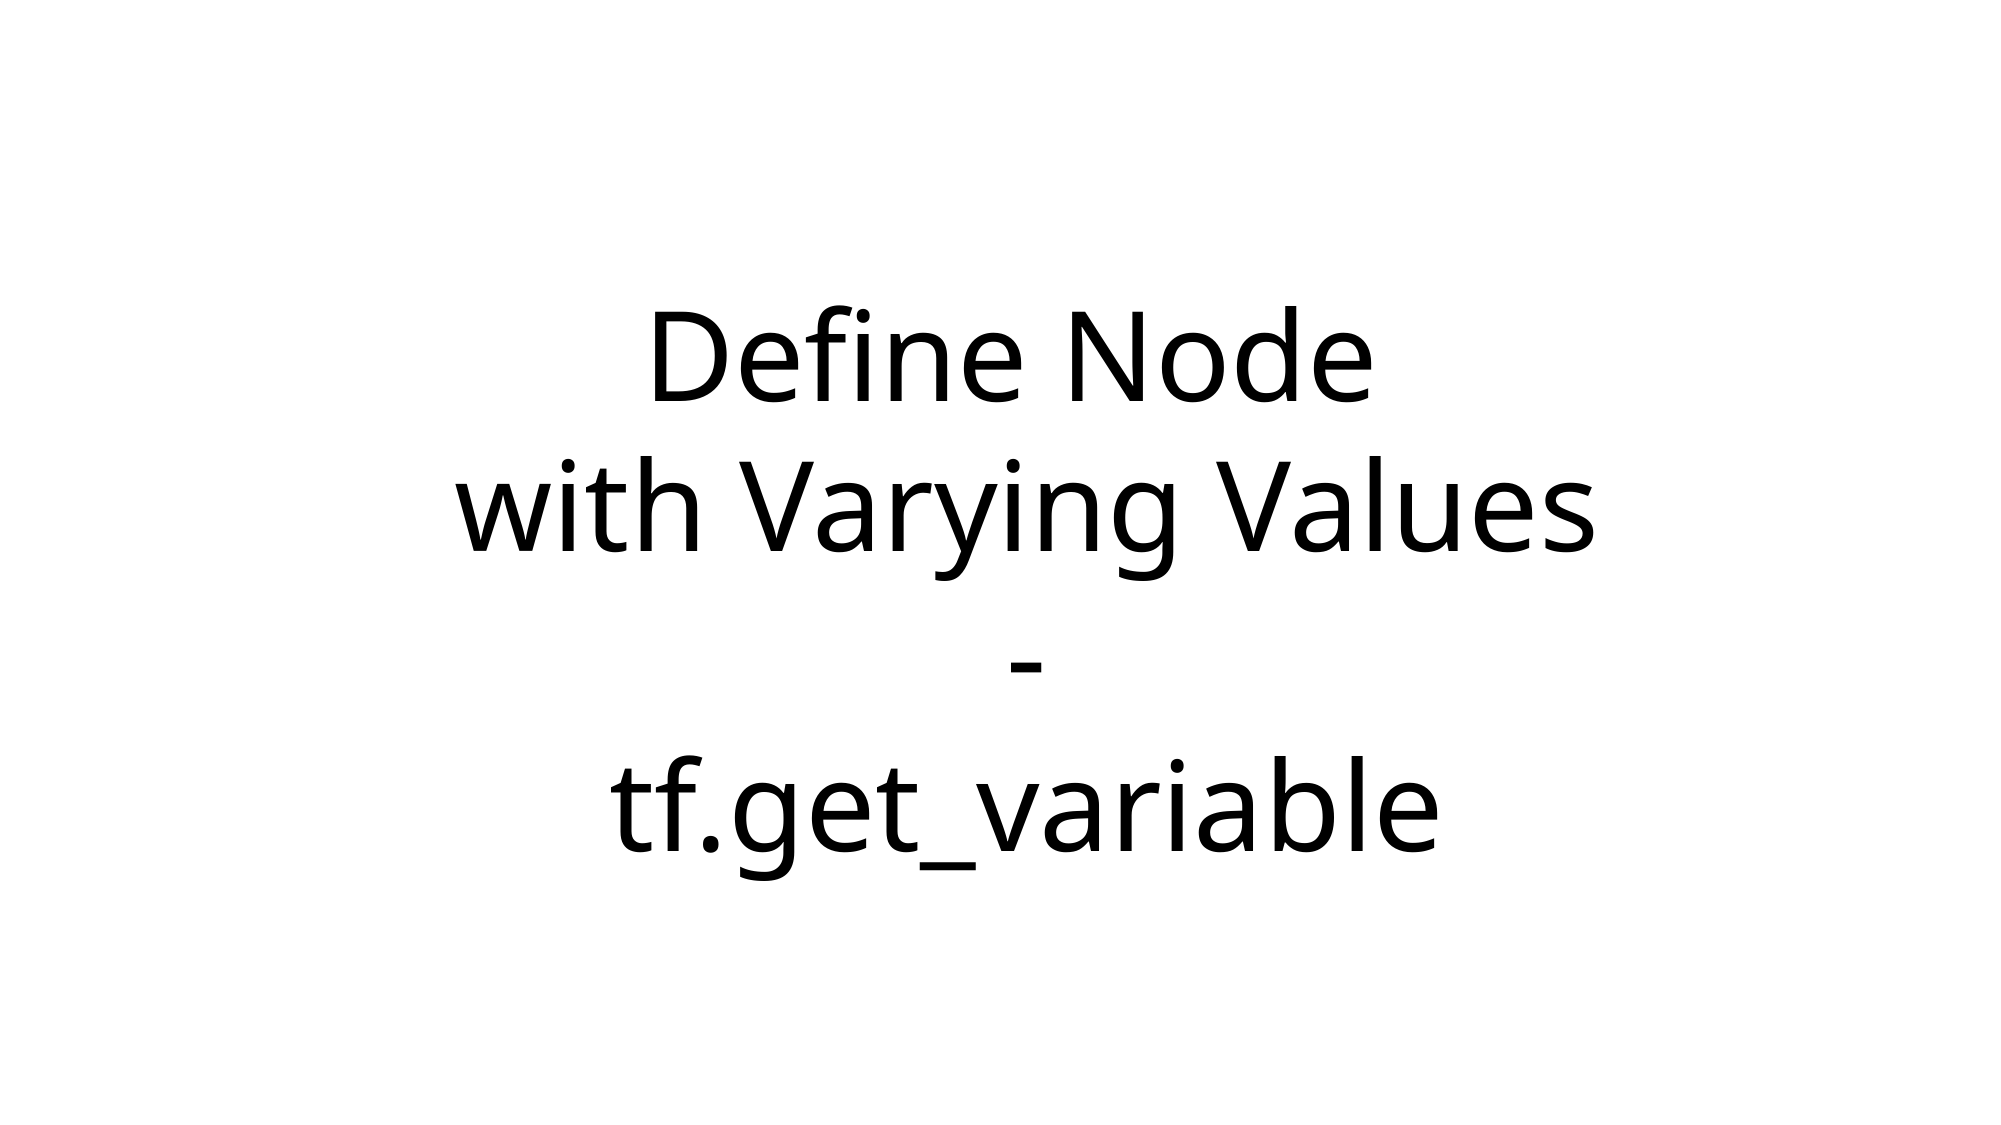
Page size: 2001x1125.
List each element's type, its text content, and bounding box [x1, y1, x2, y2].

text_box Define Node with Varying Values - tf.get_variable [439, 269, 1615, 884]
